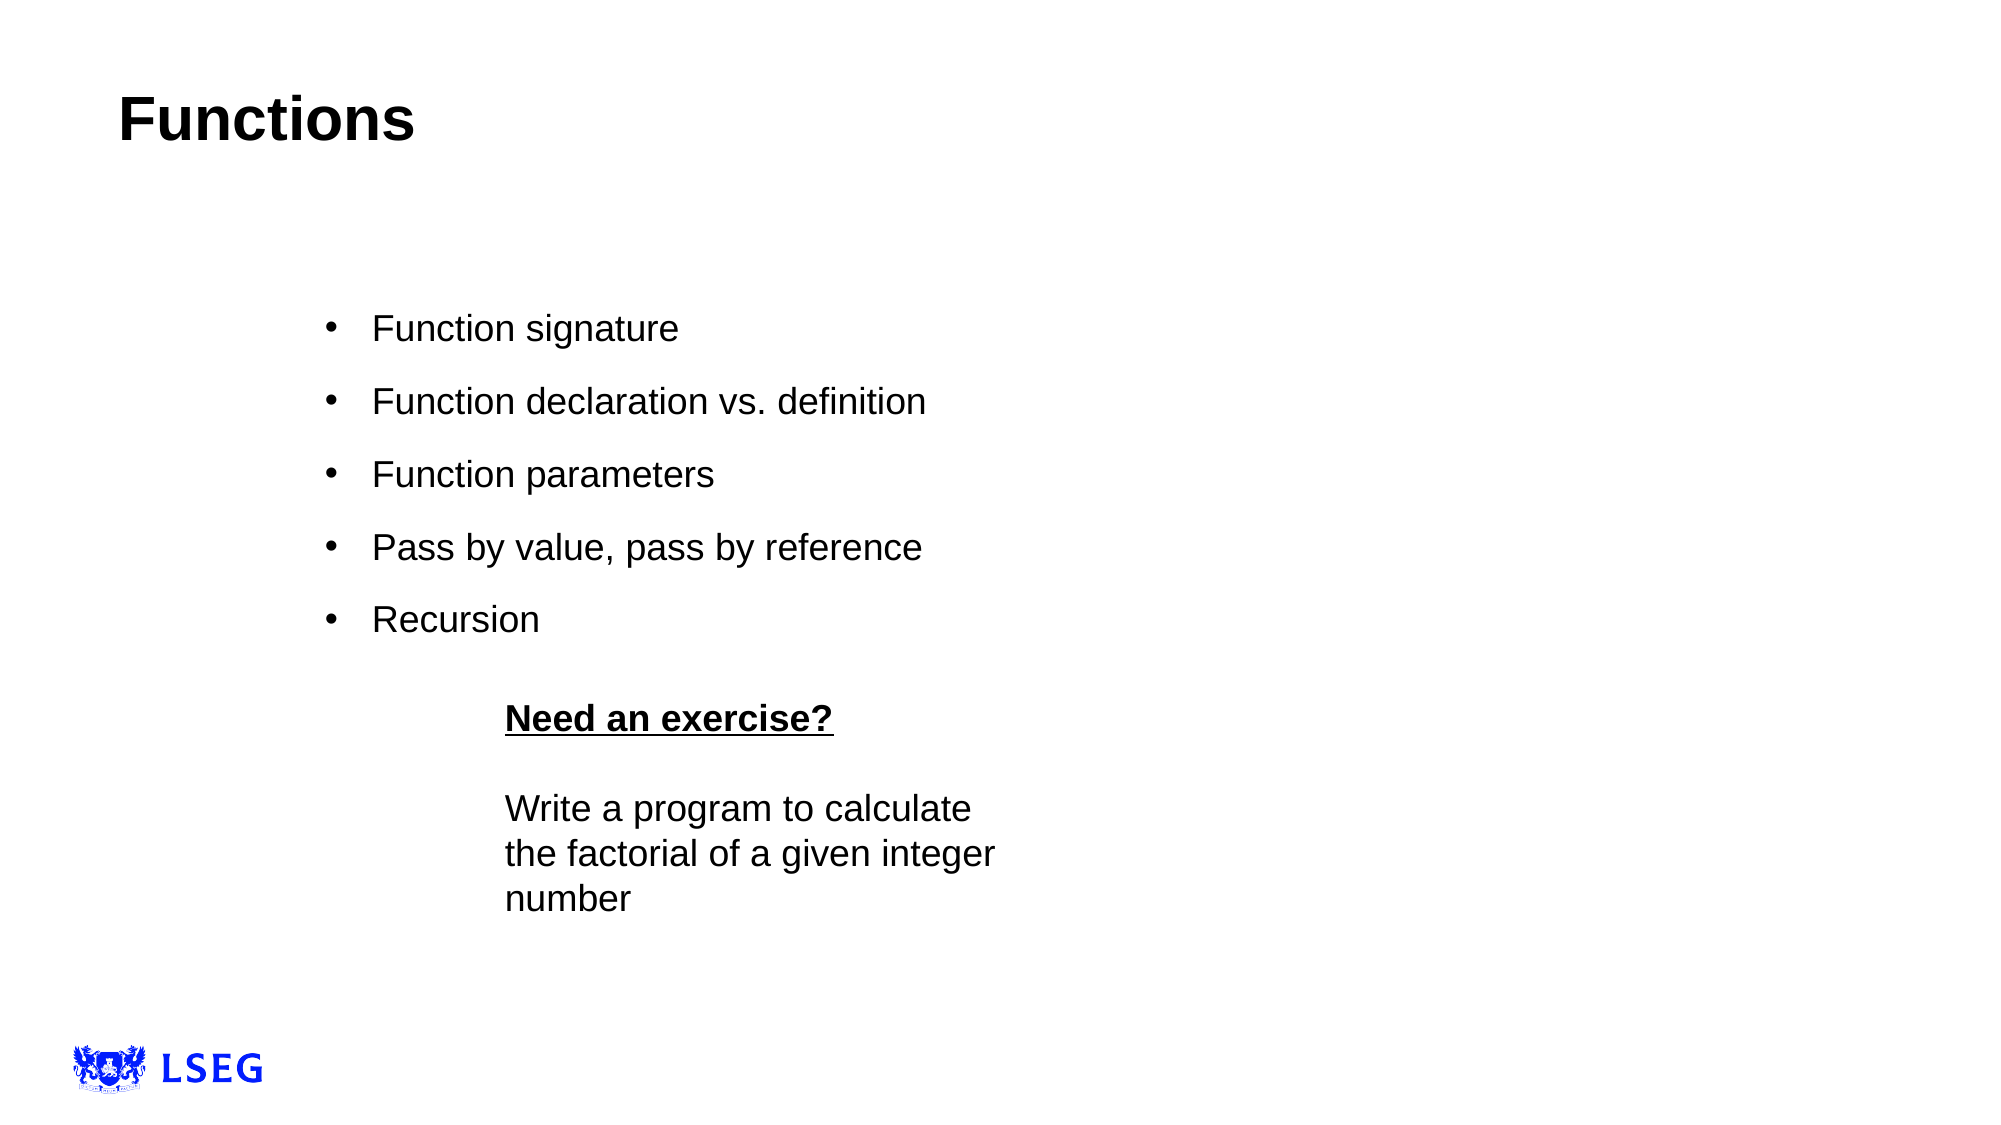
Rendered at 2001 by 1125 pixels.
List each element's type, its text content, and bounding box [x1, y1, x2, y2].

text_box Need an exercise? Write a program to calculate the factorial of a given integer number [490, 686, 1046, 972]
picture [44, 1016, 291, 1123]
title Functions [118, 112, 1418, 195]
list Function signature Function declaration vs. definition Function parameters Pass by value, pass by reference Recursion [324, 307, 1675, 975]
